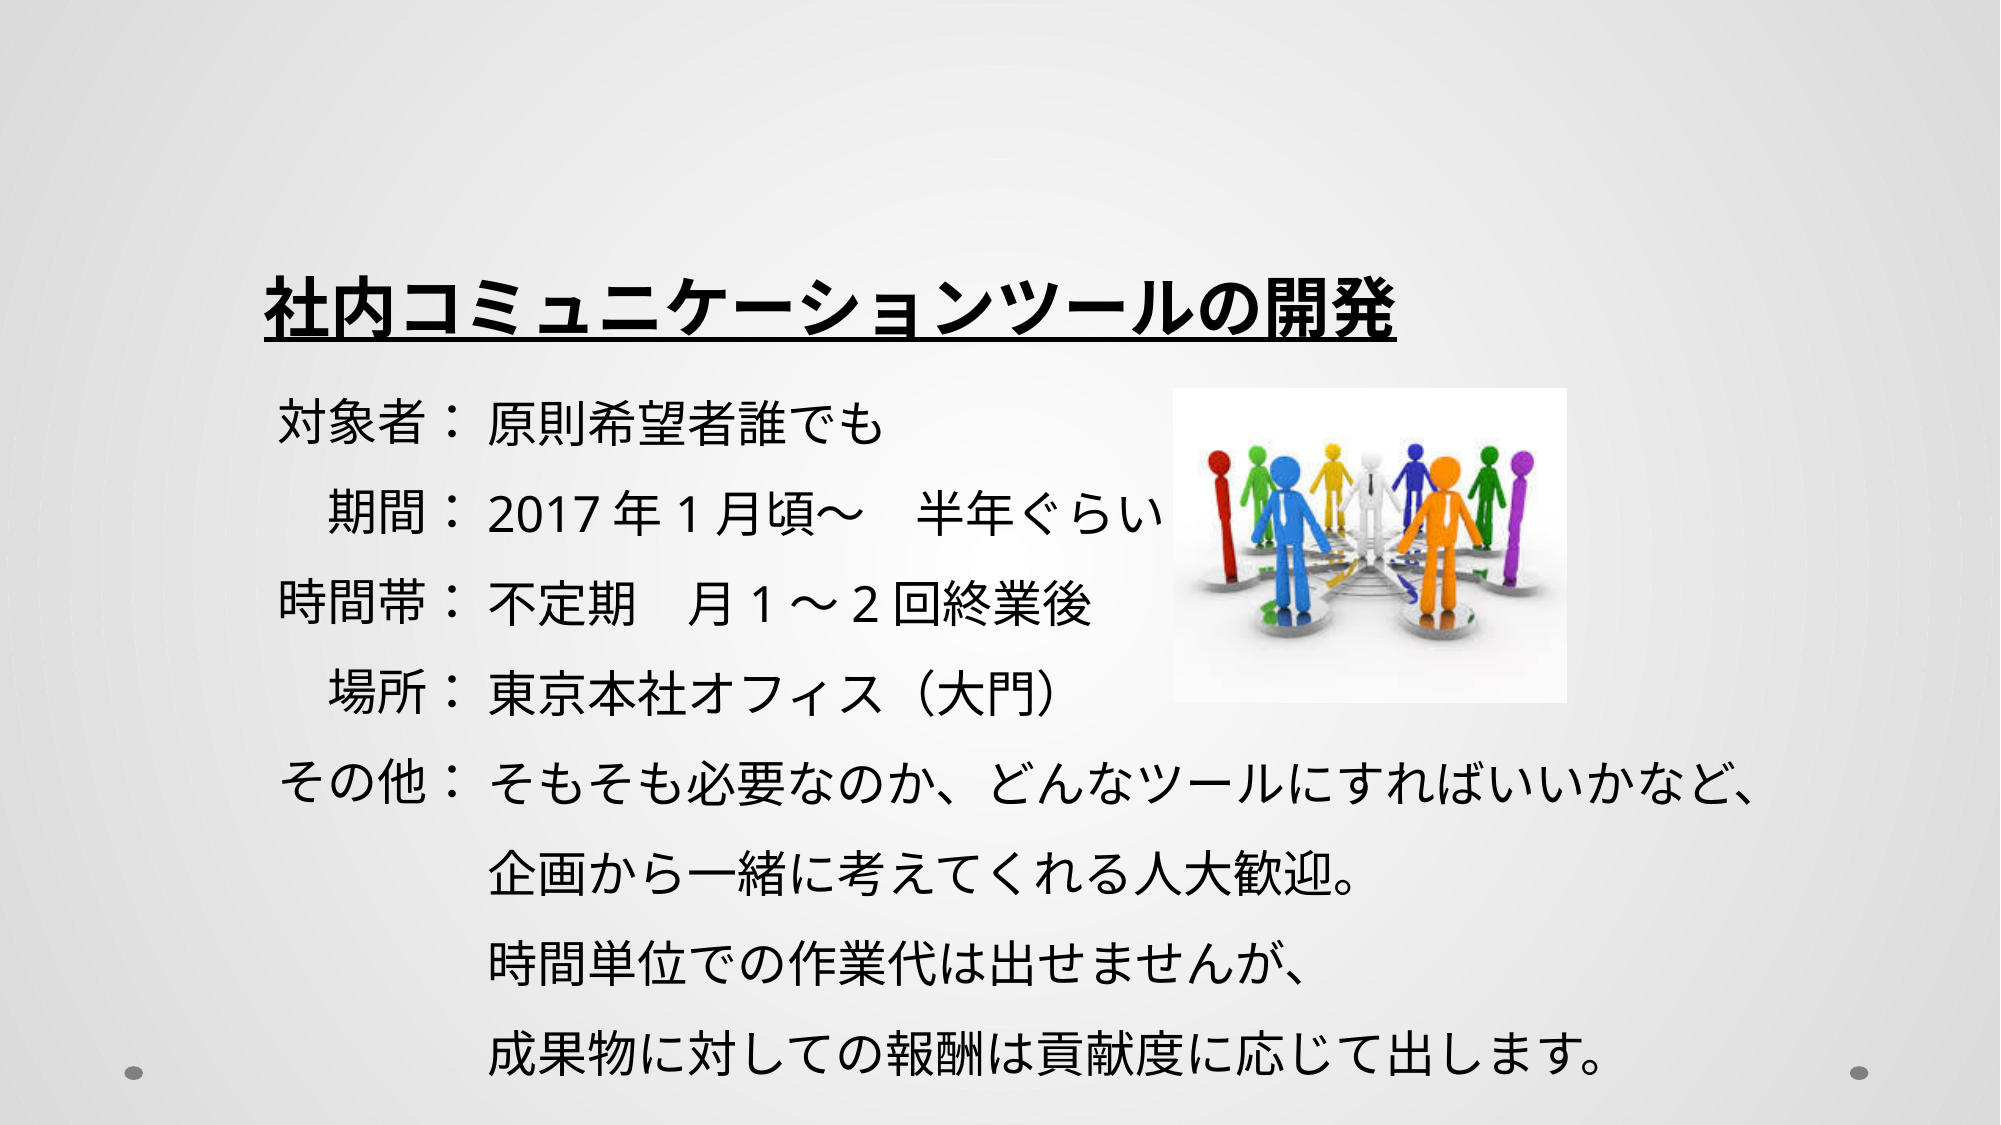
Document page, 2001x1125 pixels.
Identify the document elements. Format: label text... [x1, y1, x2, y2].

text_box 原則希望者誰でも 2017年1月頃～ 半年ぐらい 不定期 月1～2回終業後 東京本社オフィス（大門） そもそも必要なのか、どんなツールにすればいいかなど、 企画から一緒に考えてくれる人大歓迎。 時間単位での作業代は出せませんが、 成果物に対しての報酬は貢献度に応じて出します。 [472, 354, 1960, 1050]
title 社内コミュニケーションツールの開発 [248, 217, 1861, 354]
text_box 対象者： 期間： 時間帯： 場所： その他： [109, 352, 492, 832]
picture [1173, 387, 1567, 703]
